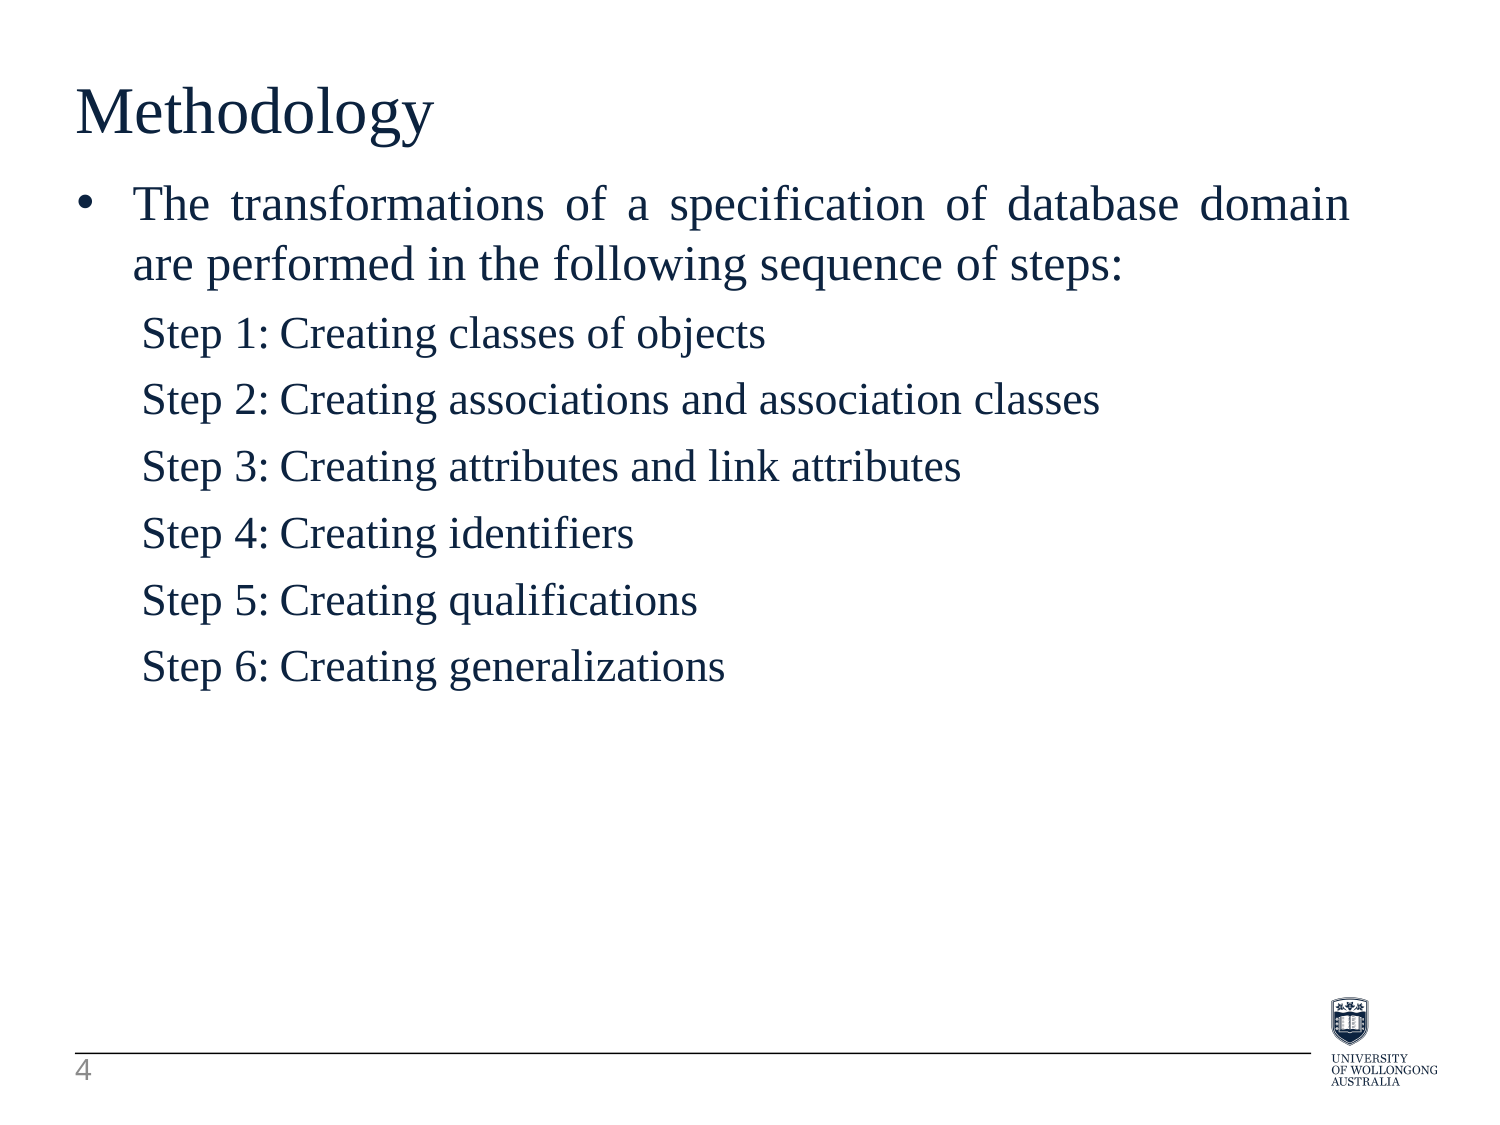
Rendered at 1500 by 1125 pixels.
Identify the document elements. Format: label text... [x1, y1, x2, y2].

text_box Methodology [75, 67, 1412, 206]
text_box 4 [74, 1059, 135, 1091]
text_box The transformations of a specification of database domain are performed in the following sequence of steps: Step 1: Creating classes of objects Step 2: Creating associations and association classes Step 3: Creating attributes and link attributes Step 4: Creating identifiers Step 5: Creating qualifications Step 6: Creating generalizations [74, 170, 1367, 244]
